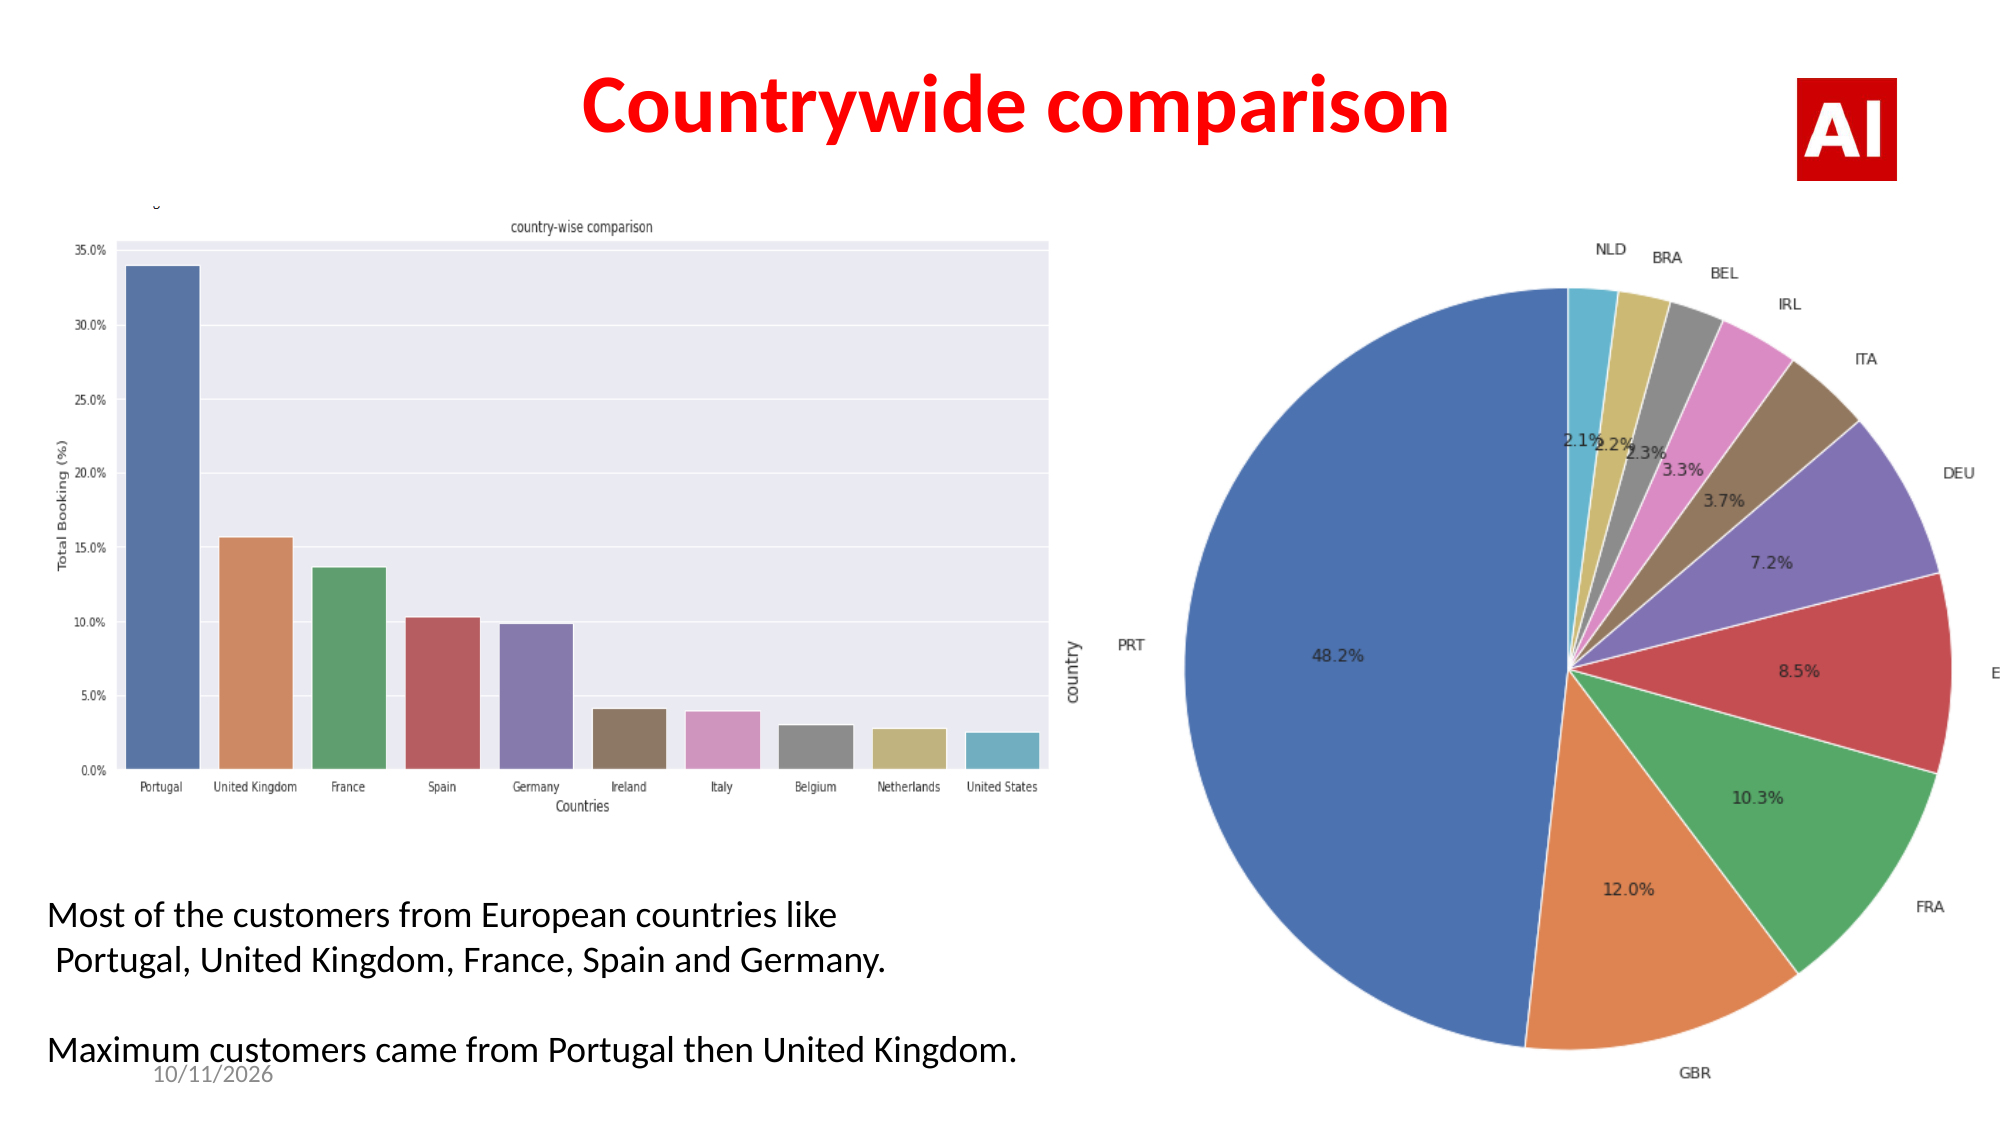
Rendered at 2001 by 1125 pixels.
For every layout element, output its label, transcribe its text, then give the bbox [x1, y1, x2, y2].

picture [56, 183, 2000, 1125]
text_box Countrywide comparison [173, 41, 1892, 157]
text_box Most of the customers from European countries like Portugal, United Kingdom, France, Spain and Germany. Maximum customers came from Portugal then United Kingdom. [32, 882, 1054, 1077]
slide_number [137, 1042, 588, 1103]
picture [1795, 78, 1898, 181]
